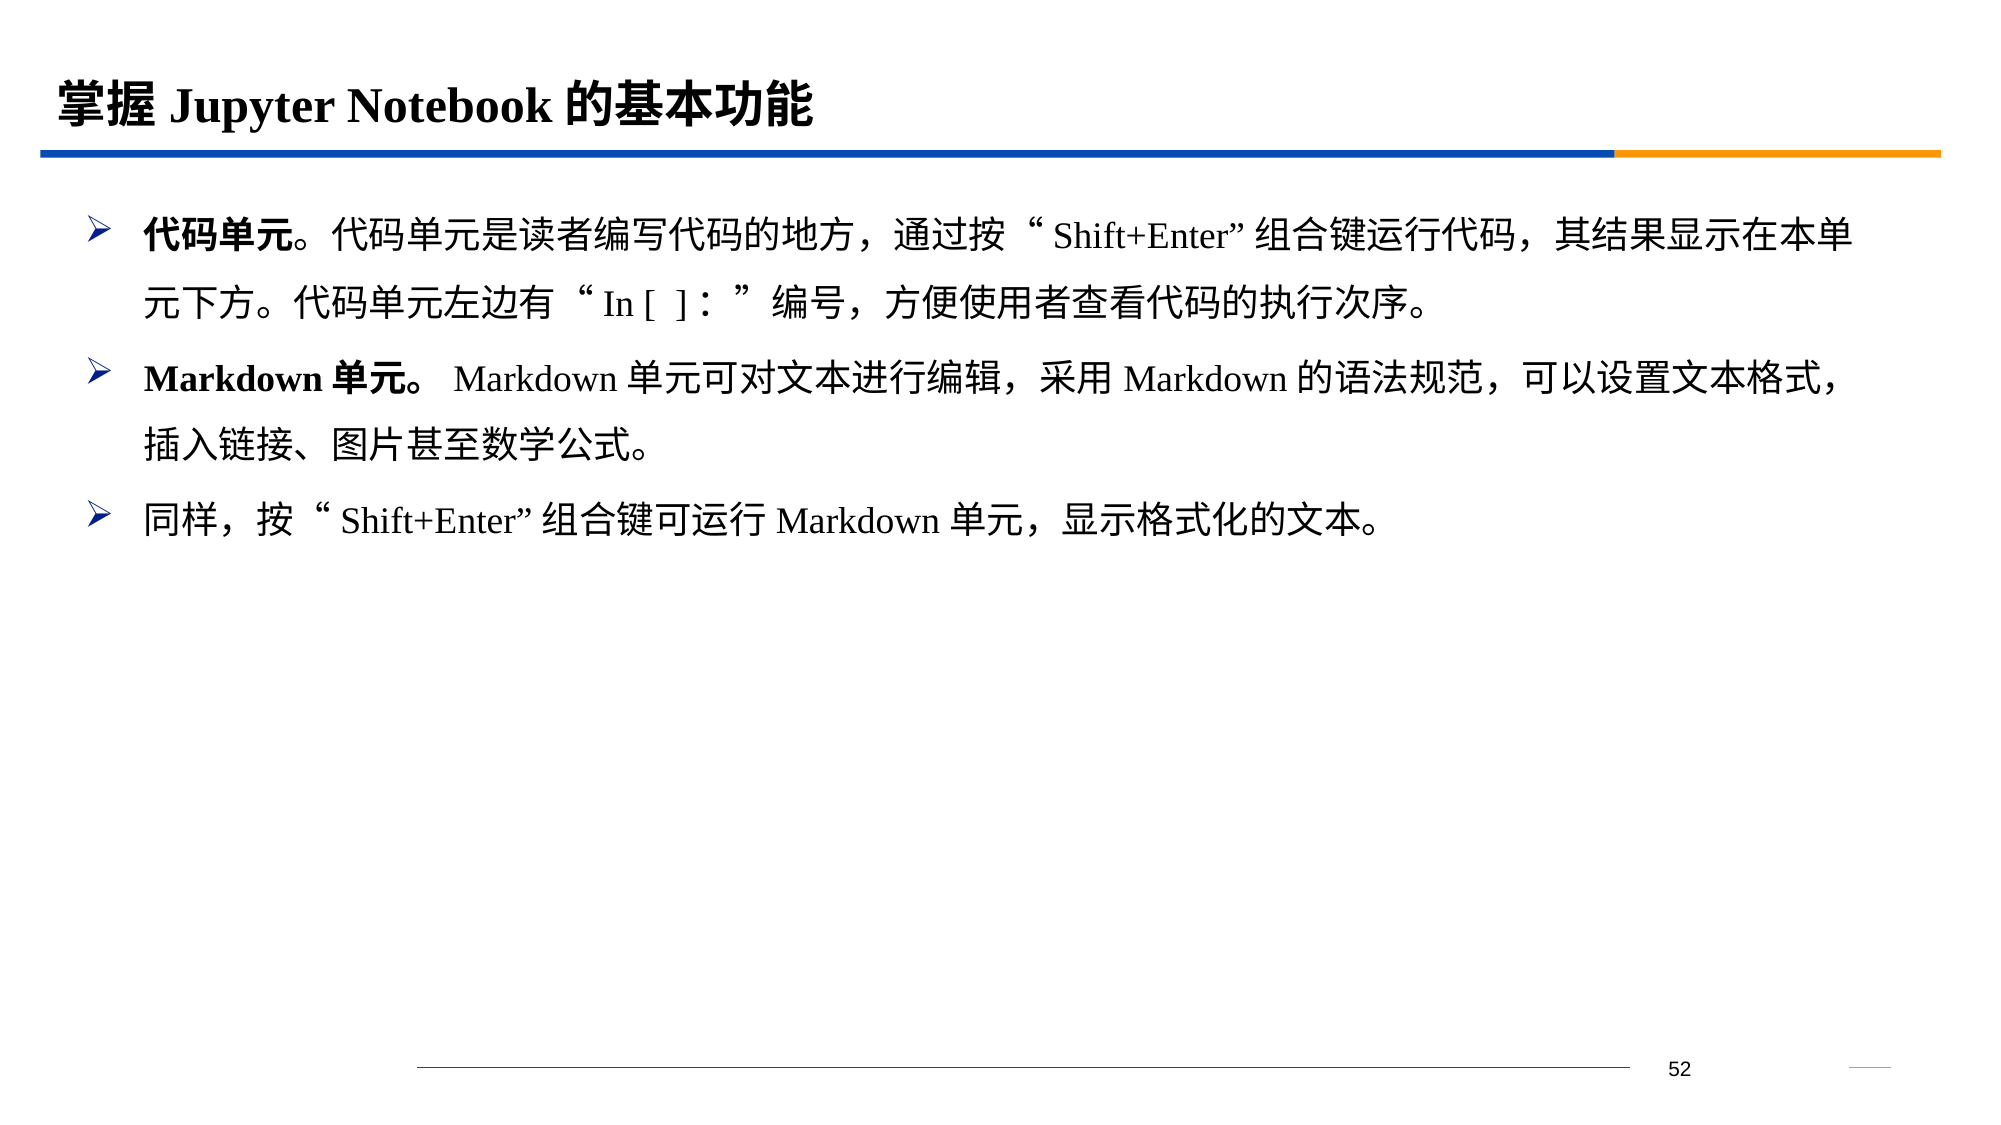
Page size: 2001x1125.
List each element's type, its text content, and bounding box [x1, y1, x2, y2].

list 代码单元。代码单元是读者编写代码的地方，通过按“Shift+Enter”组合键运行代码，其结果显示在本单元下方。代码单元左边有“In [ ]：”编号，方便使用者查看代码的执行次序。 Markdown单元。Markdown单元可对文本进行编辑，采用Markdown的语法规范，可以设置文本格式，插入链接、图片甚至数学公式。 同样，按“Shift+Enter”组合键可运行Markdown单元，显示格式化的文本。 [69, 181, 1892, 1010]
title 掌握Jupyter Notebook的基本功能 [41, 58, 1842, 146]
